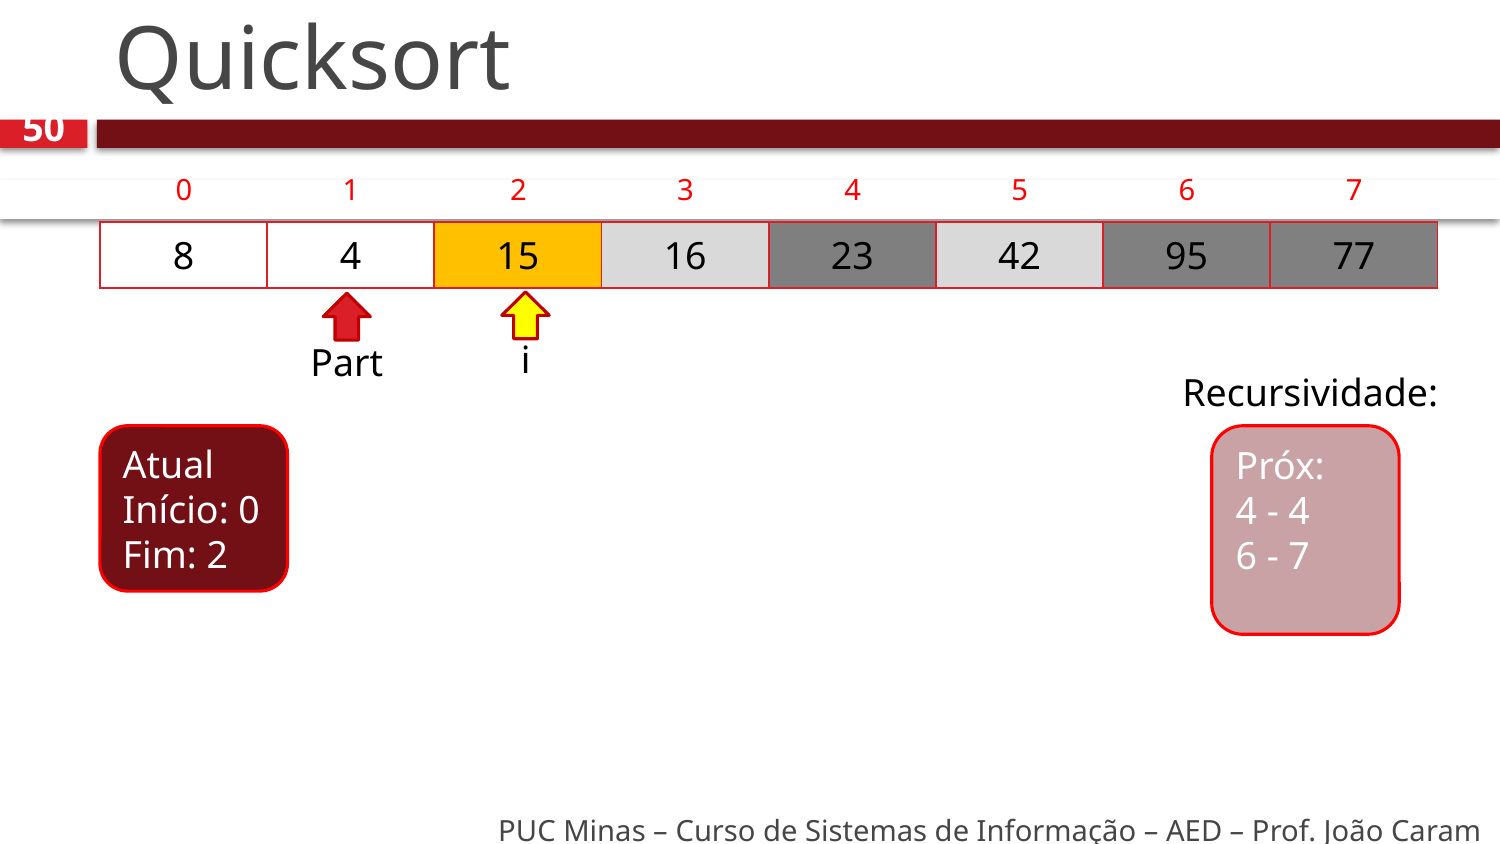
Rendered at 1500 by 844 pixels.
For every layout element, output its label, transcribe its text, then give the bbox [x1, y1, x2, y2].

footer PUC Minas – Curso de Sistemas de Informação – AED – Prof. João Caram [159, 807, 1497, 844]
table_header 15 [435, 223, 601, 287]
text_box Próx: 4 - 4 6 - 7 [1210, 424, 1401, 636]
table_header 77 [1271, 223, 1437, 287]
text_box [501, 291, 550, 390]
table_header 95 [1104, 223, 1269, 287]
text_box Atual Início: 0 Fim: 2 [98, 424, 290, 593]
text_box Recursividade: [1167, 361, 1454, 421]
table_header 42 [937, 223, 1102, 287]
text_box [300, 292, 393, 392]
table_header 16 [602, 223, 768, 287]
table_header 4 [769, 162, 936, 223]
title Quicksort [99, 19, 1483, 115]
table_header 3 [602, 162, 769, 223]
text_box [99, 396, 1400, 647]
table_header 1 [268, 162, 435, 223]
table_header 7 [1271, 162, 1438, 223]
table_header 2 [435, 162, 602, 223]
table_header 8 [101, 223, 266, 287]
table_header 23 [770, 223, 935, 287]
table_header 4 [268, 223, 433, 287]
slide_number 50 [0, 114, 88, 145]
table_header 6 [1103, 162, 1271, 223]
table_header 0 [100, 162, 268, 223]
table_header 5 [936, 162, 1103, 223]
